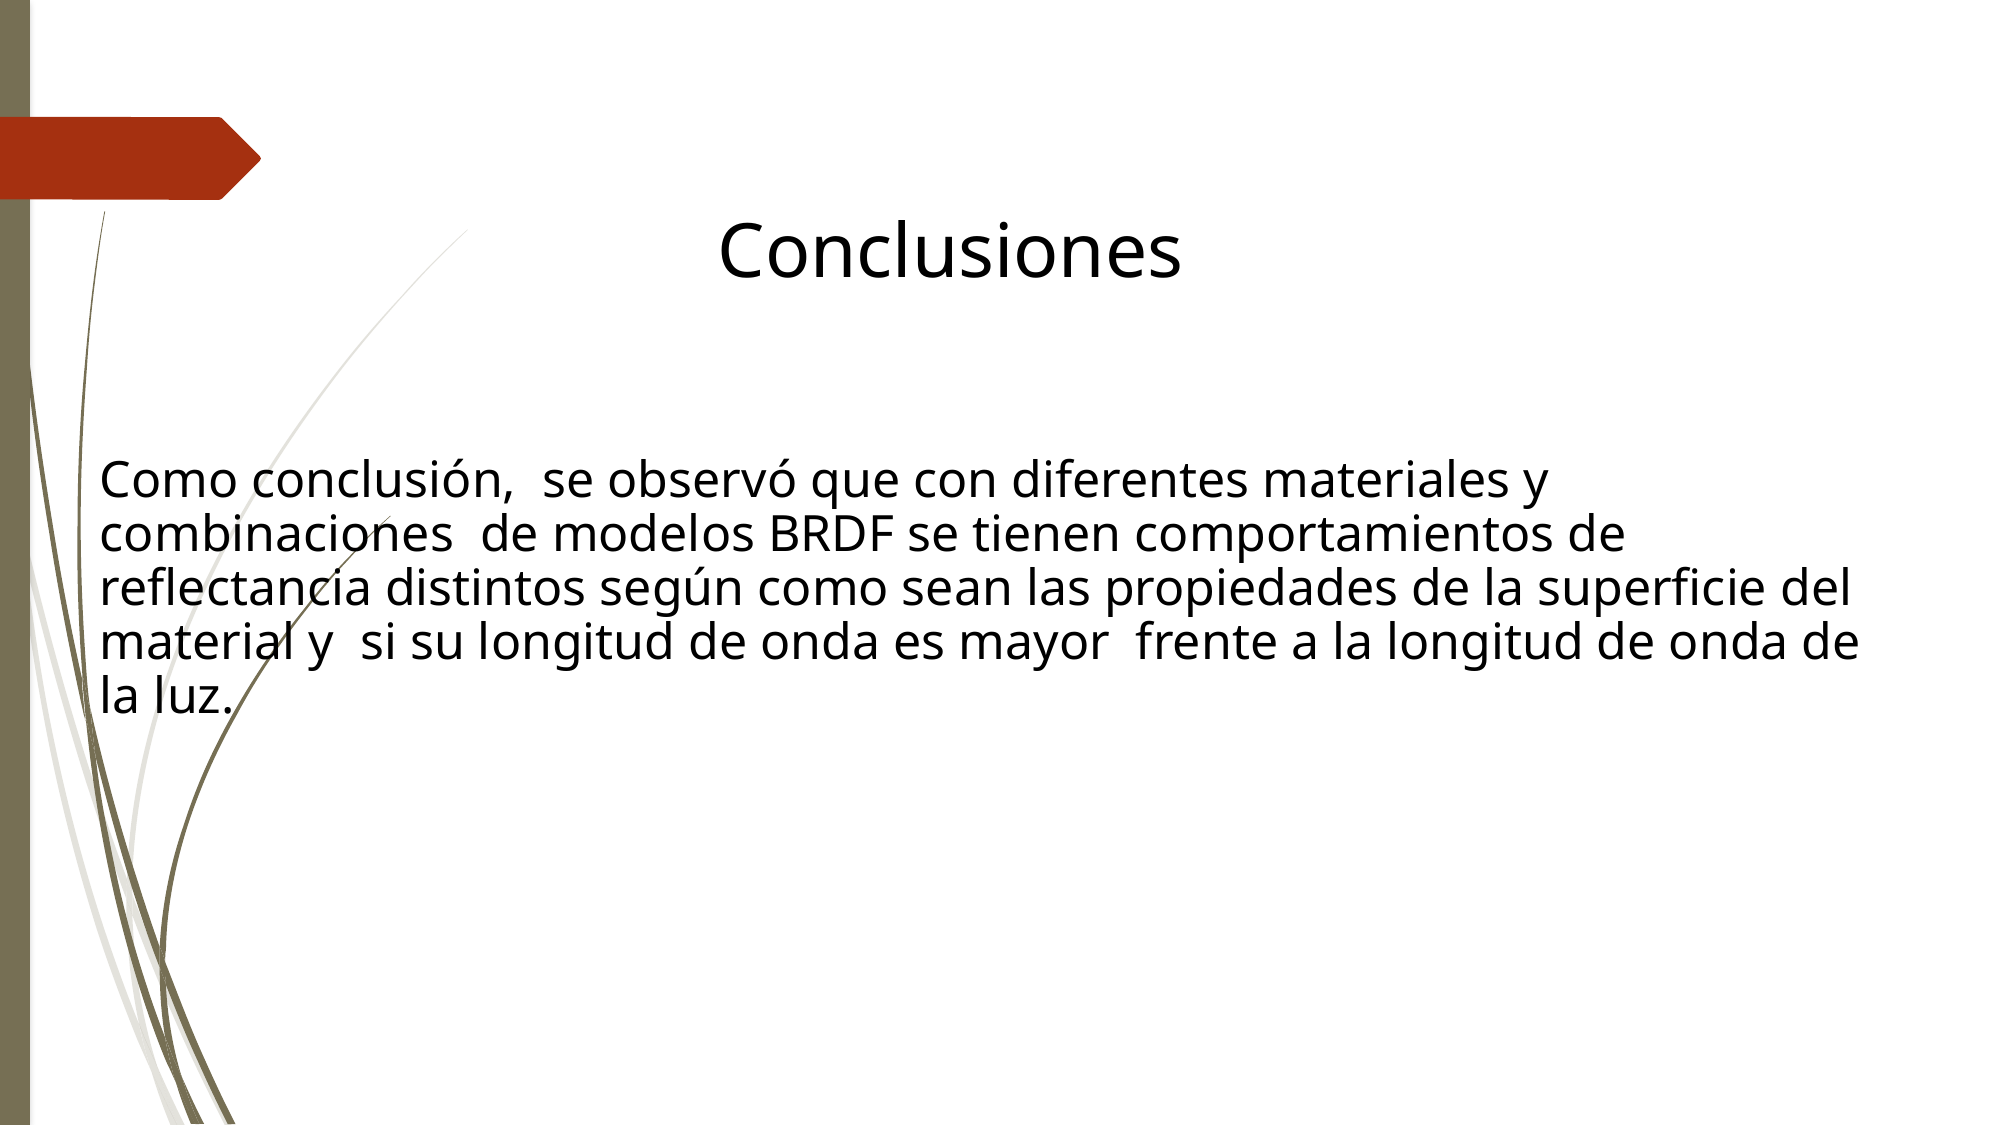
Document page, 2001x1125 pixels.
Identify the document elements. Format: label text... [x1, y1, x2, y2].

text_box Como conclusión, se observó que con diferentes materiales y combinaciones de modelos BRDF se tienen comportamientos de reflectancia distintos según como sean las propiedades de la superficie del material y si su longitud de onda es mayor frente a la longitud de onda de la luz. [99, 453, 1900, 726]
text_box Conclusiones [717, 212, 1349, 295]
